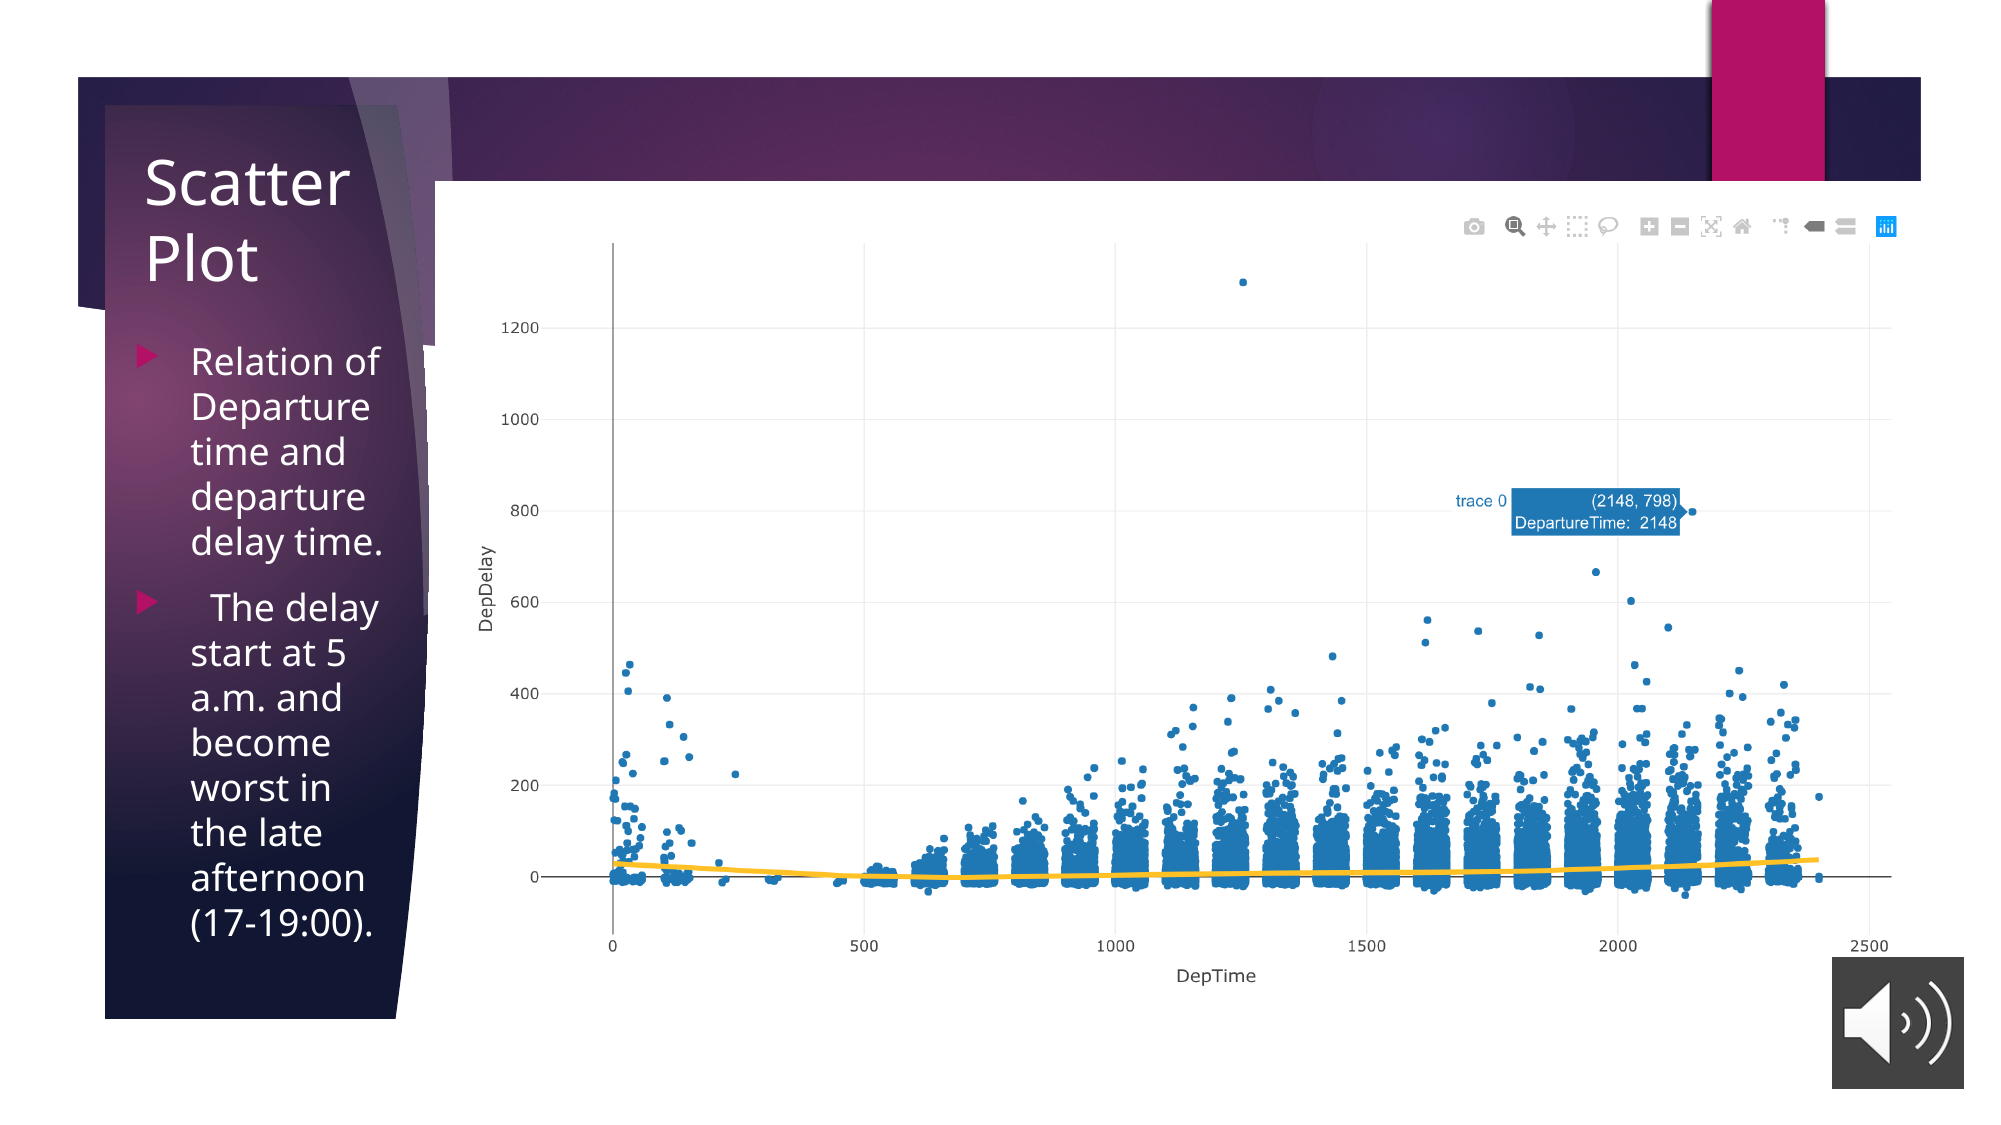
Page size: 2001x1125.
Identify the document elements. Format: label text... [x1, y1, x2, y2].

picture [1830, 955, 1965, 1090]
text_box [103, 103, 404, 1021]
text_box Relation of Departure time and departure delay time. The delay start at 5 a.m. and become worst in the late afternoon (17-19:00). [119, 330, 415, 971]
text_box [346, 65, 452, 134]
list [434, 181, 1931, 991]
text_box [415, 445, 430, 863]
title Scatter Plot [129, 134, 613, 302]
text_box [1711, 0, 1825, 180]
text_box [399, 302, 430, 616]
